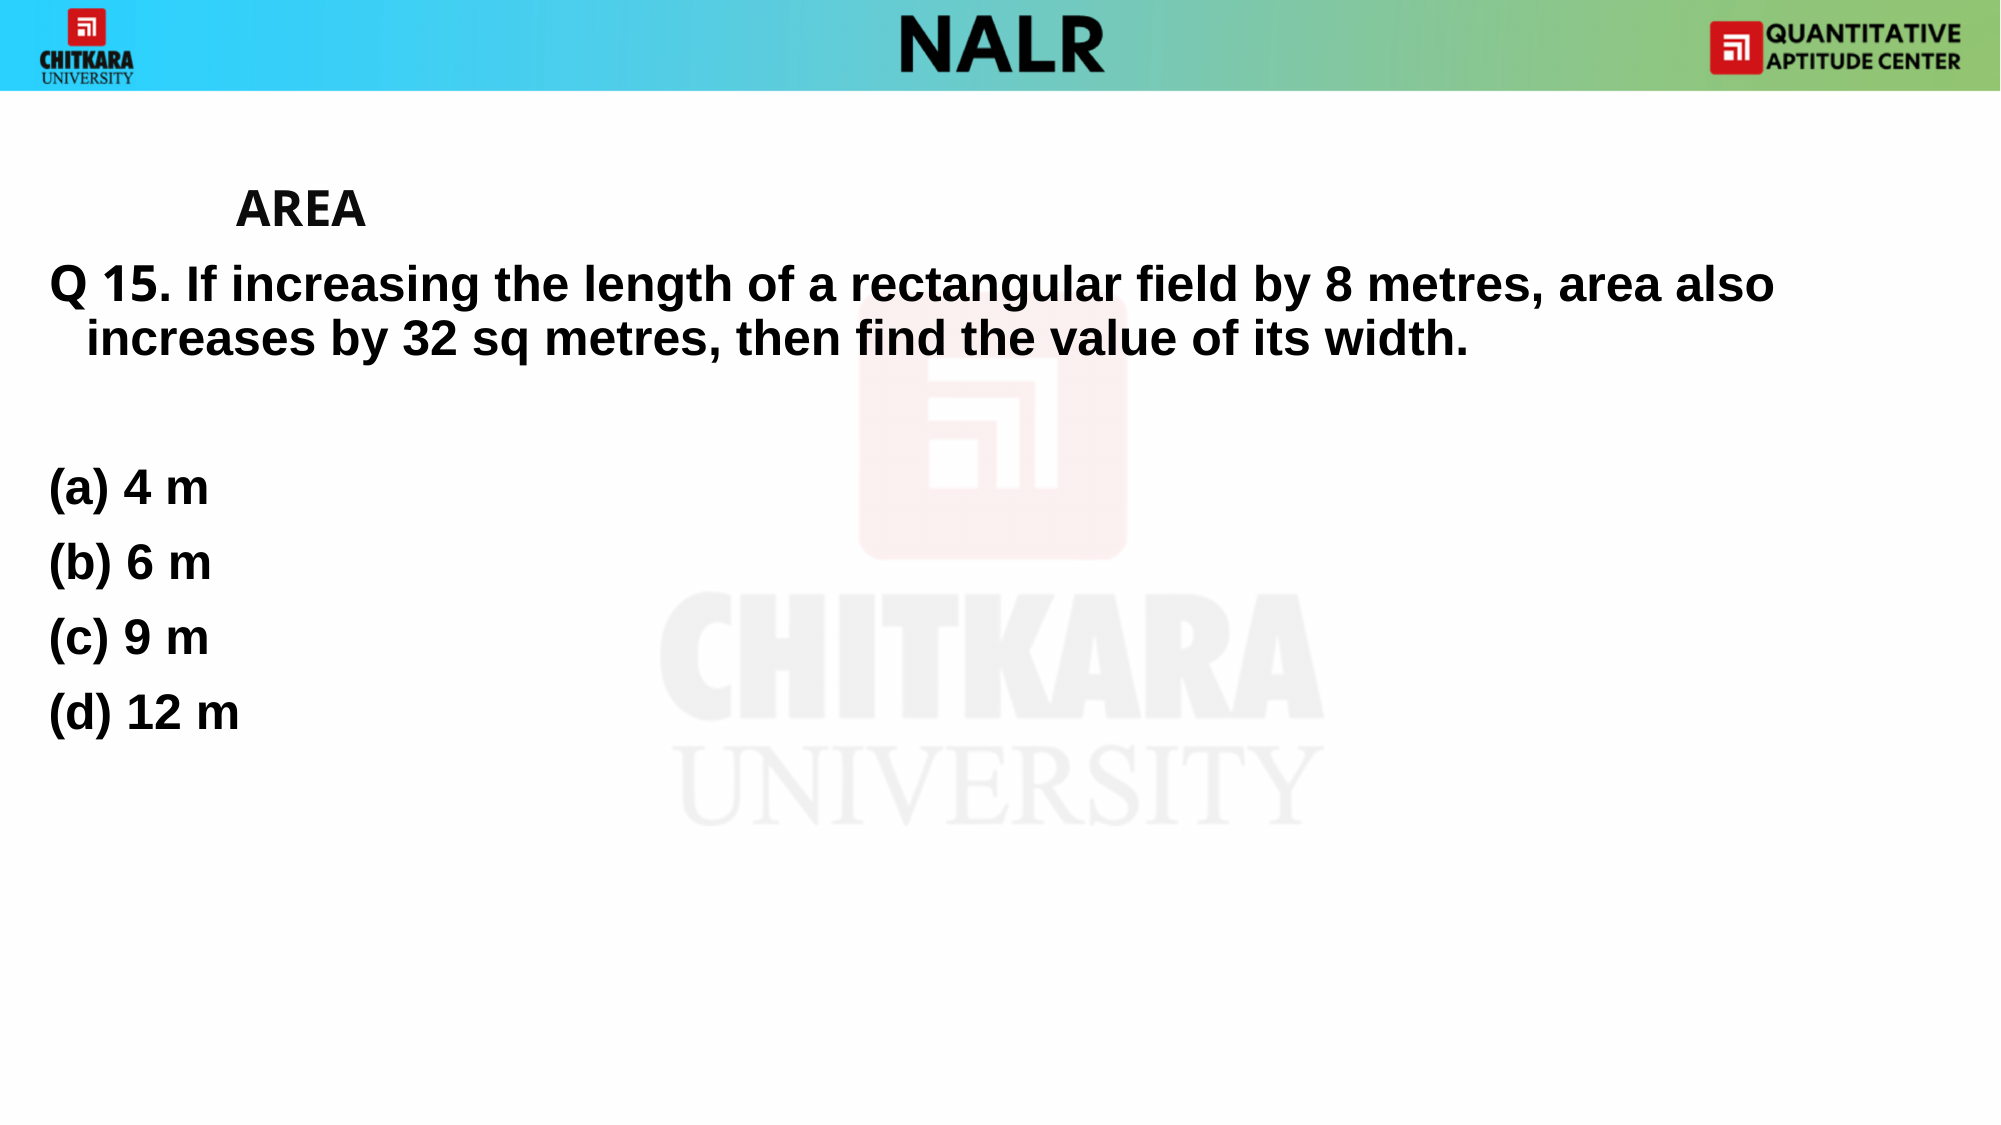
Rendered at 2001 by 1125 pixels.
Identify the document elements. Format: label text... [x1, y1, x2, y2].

list AREA Q 15. If increasing the length of a rectangular field by 8 metres, area also increases by 32 sq metres, then find the value of its width. 4 m (b) 6 m (c) 9 m (d) 12 m [33, 175, 1959, 1053]
picture [0, 0, 2001, 1125]
title [41, 31, 1959, 142]
